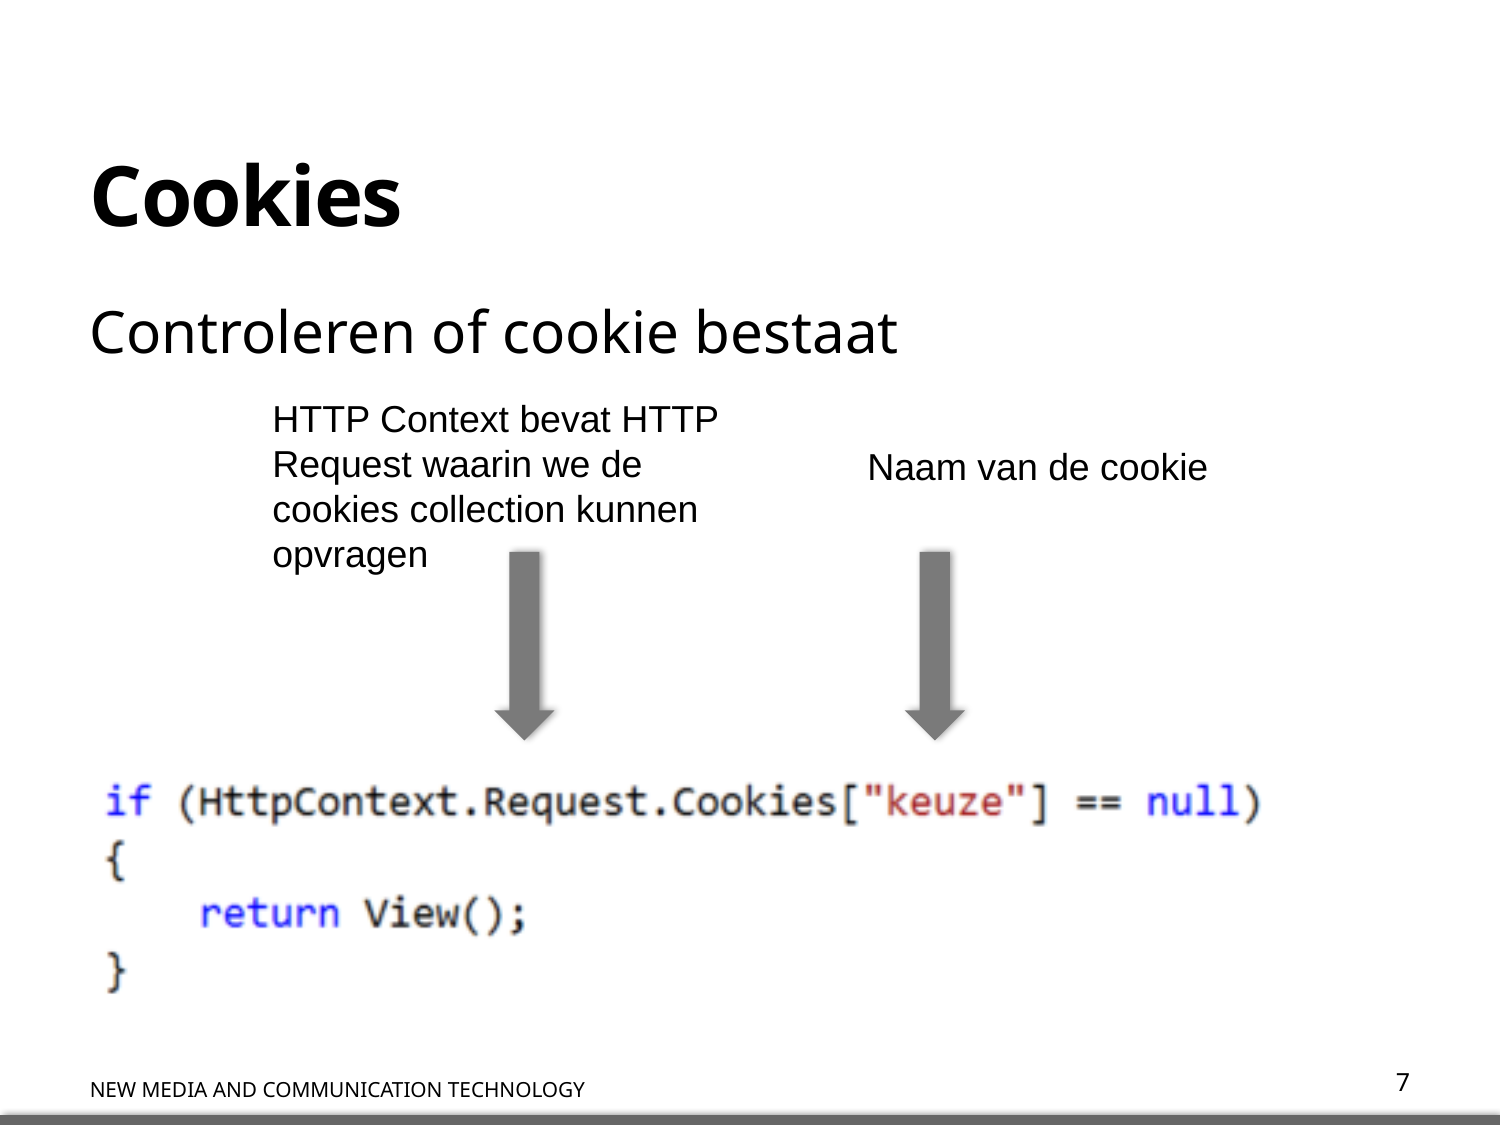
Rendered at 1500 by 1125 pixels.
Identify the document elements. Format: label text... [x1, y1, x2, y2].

text_box HTTP Context bevat HTTP Request waarin we de cookies collection kunnen opvragen [257, 387, 778, 583]
text_box [493, 583, 556, 742]
text_box [903, 550, 966, 742]
picture [94, 752, 1287, 1006]
title Cookies [75, 25, 1425, 250]
list Controleren of cookie bestaat [75, 287, 1425, 1005]
text_box Naam van de cookie [852, 435, 1224, 496]
slide_number 7 [1146, 1068, 1425, 1108]
